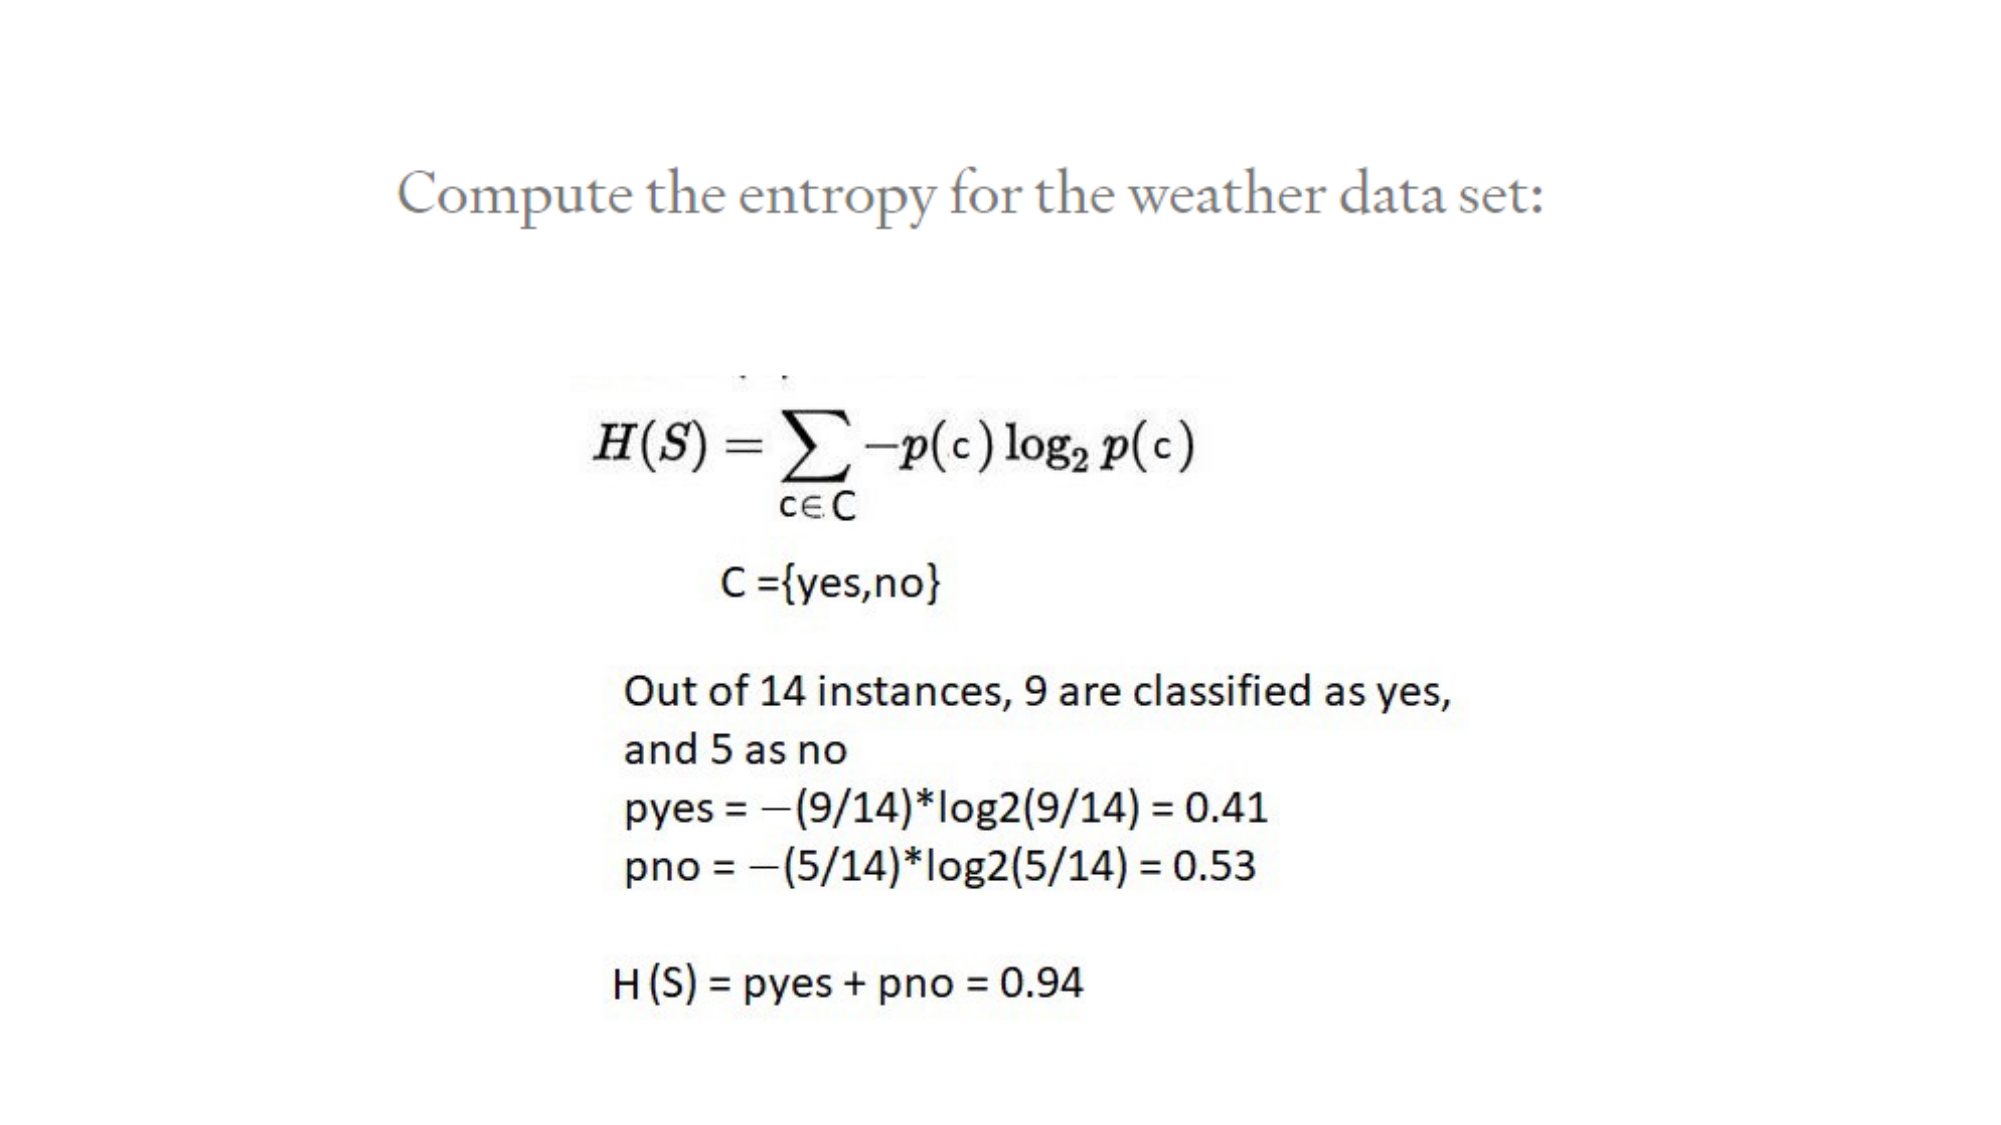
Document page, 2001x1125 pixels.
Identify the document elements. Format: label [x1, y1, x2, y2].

list [328, 143, 1618, 1066]
